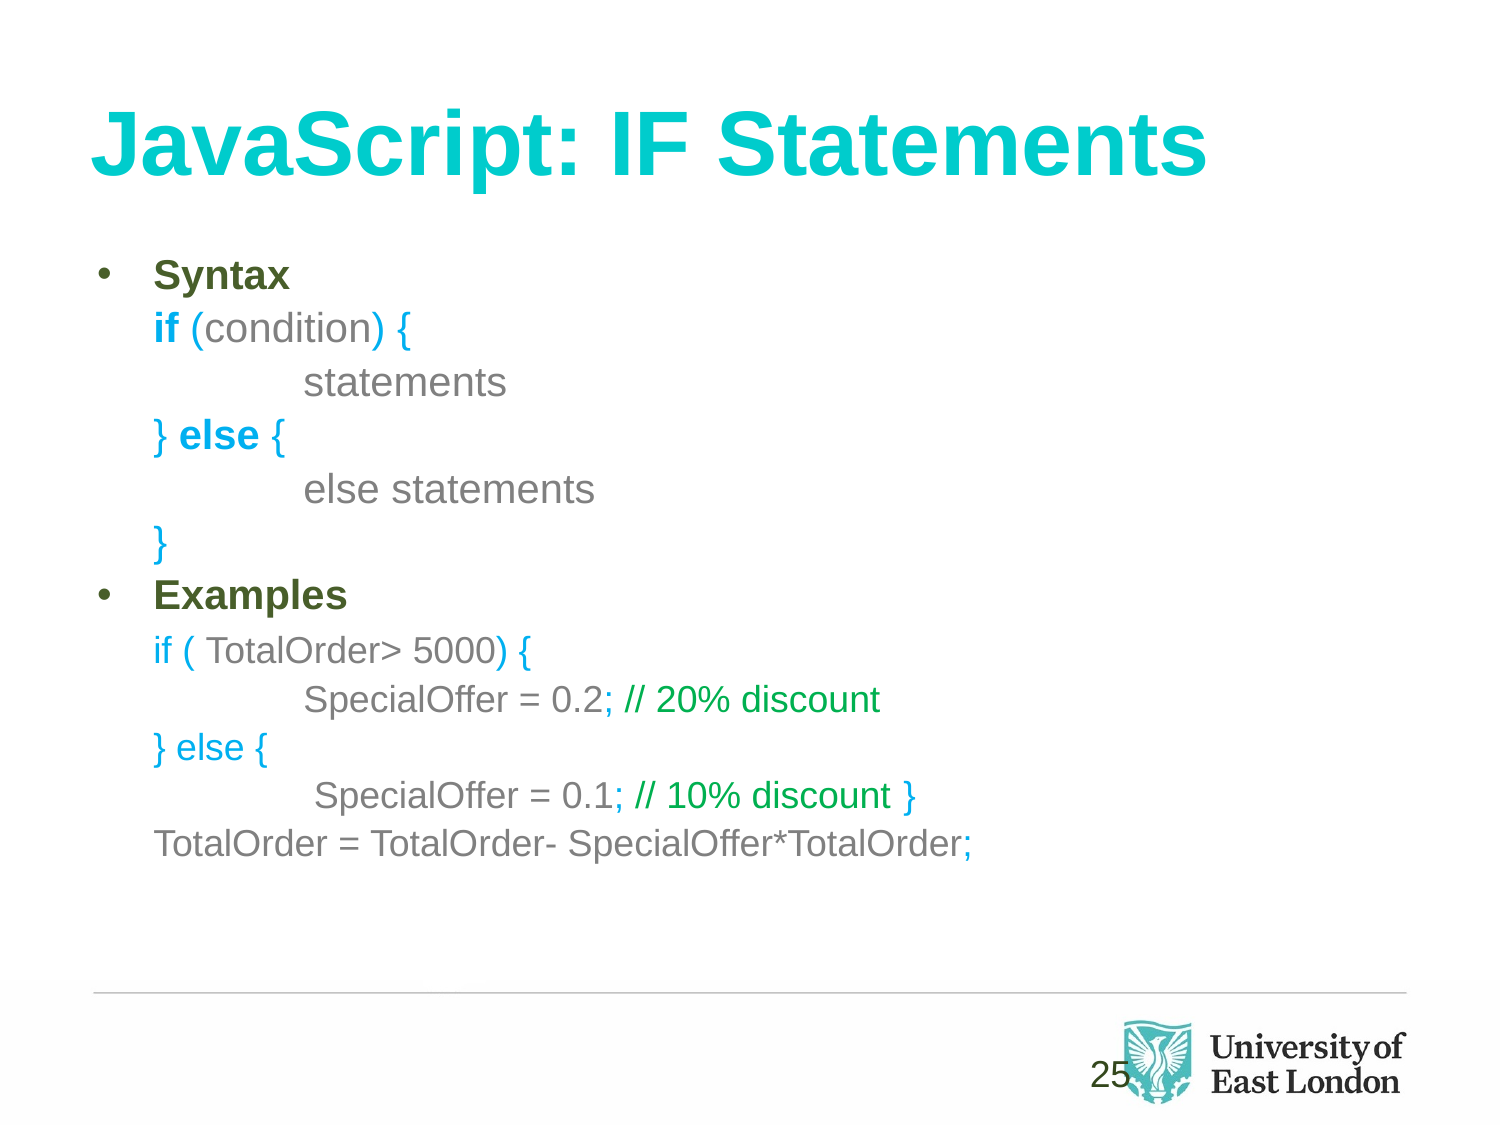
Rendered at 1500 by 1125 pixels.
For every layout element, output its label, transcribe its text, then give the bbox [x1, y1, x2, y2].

picture [0, 980, 1500, 1125]
title JavaScript: IF Statements [75, 45, 1425, 233]
list Syntax if (condition) { statements } else { else statements } Examples if ( TotalOrder> 5000) { SpecialOffer = 0.2; // 20% discount } else { SpecialOffer = 0.1; // 10% discount } TotalOrder = TotalOrder- SpecialOffer*TotalOrder; [82, 246, 1432, 989]
text_box 25 [1074, 1042, 1425, 1103]
